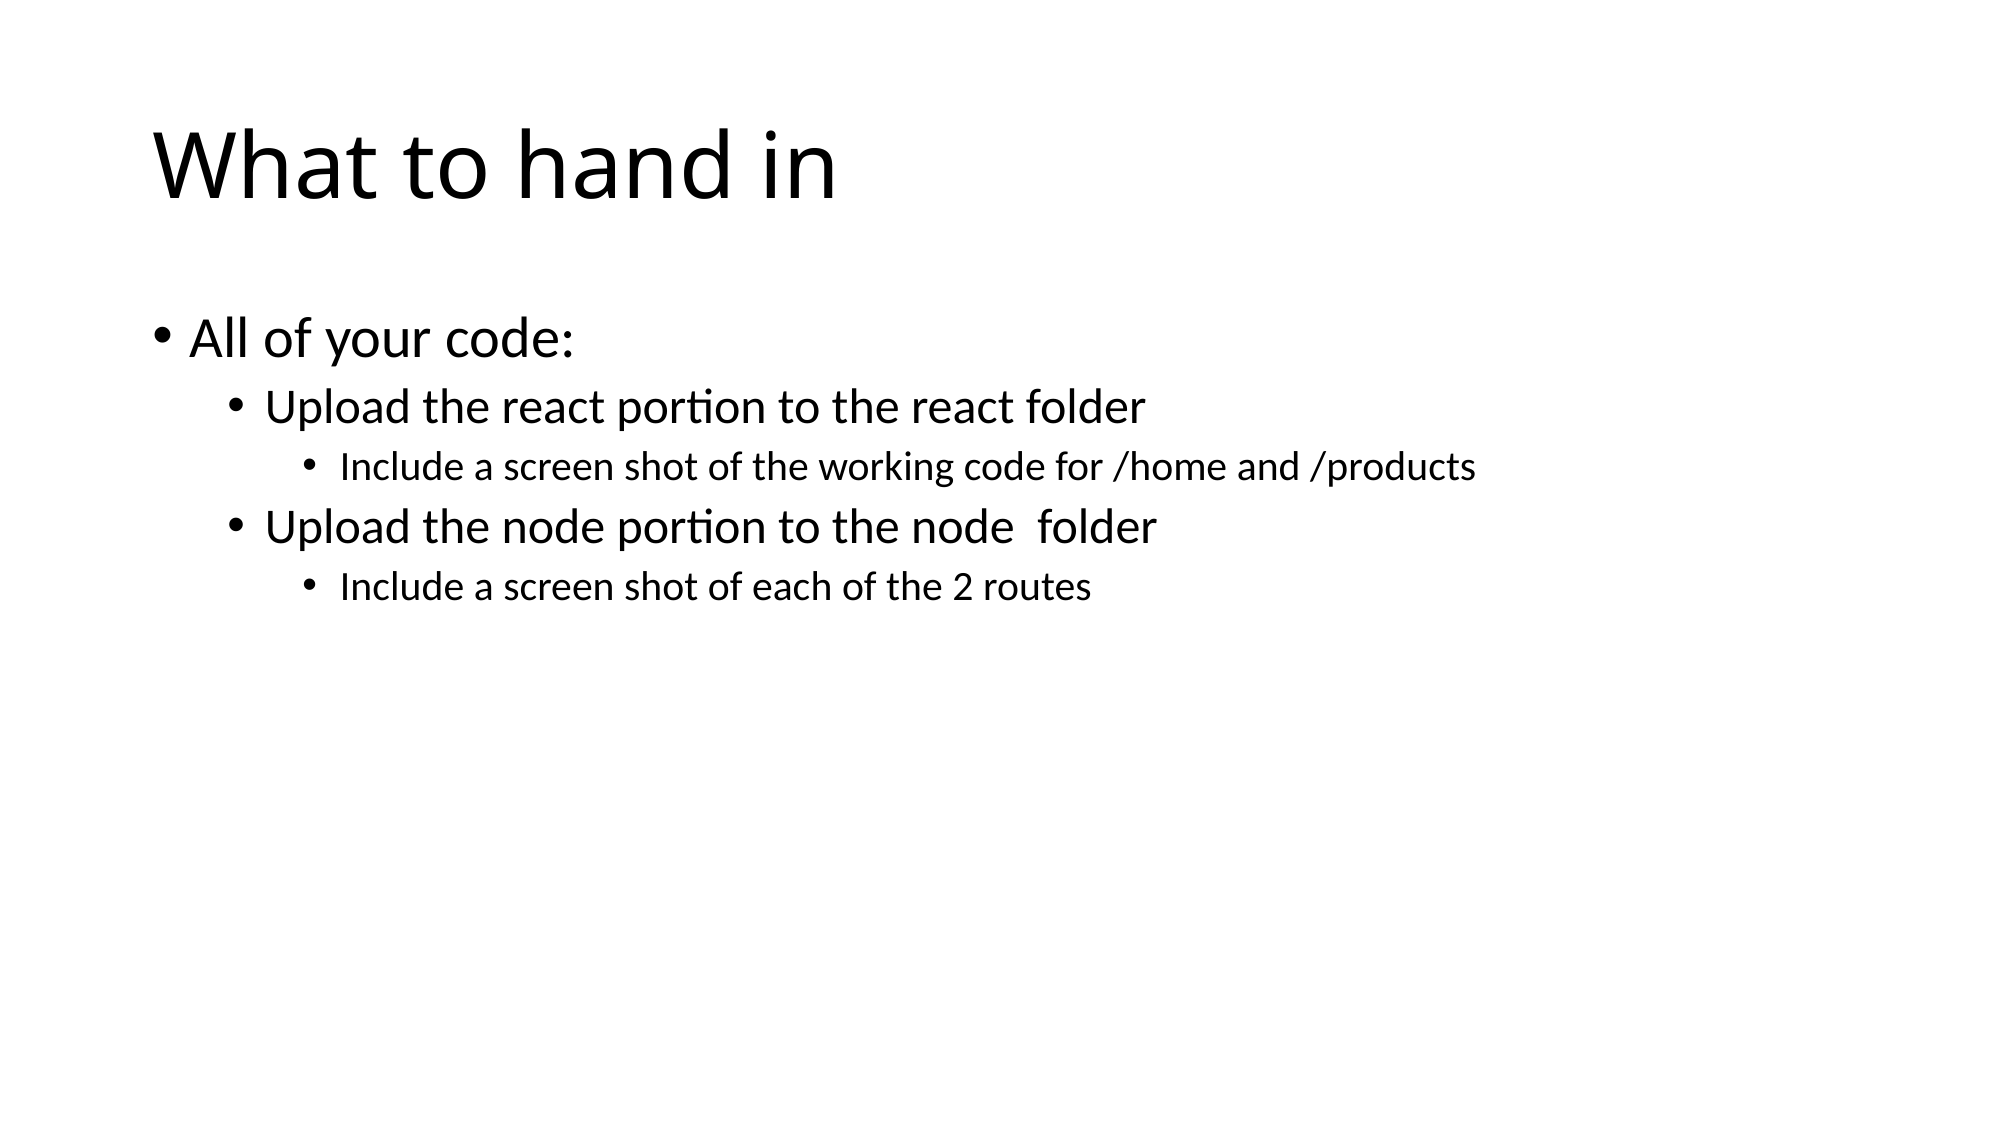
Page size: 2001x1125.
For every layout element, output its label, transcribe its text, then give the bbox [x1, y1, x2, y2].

title What to hand in [137, 59, 1863, 278]
list All of your code: Upload the react portion to the react folder Include a screen shot of the working code for /home and /products Upload the node portion to the node folder Include a screen shot of each of the 2 routes [137, 299, 1863, 1014]
